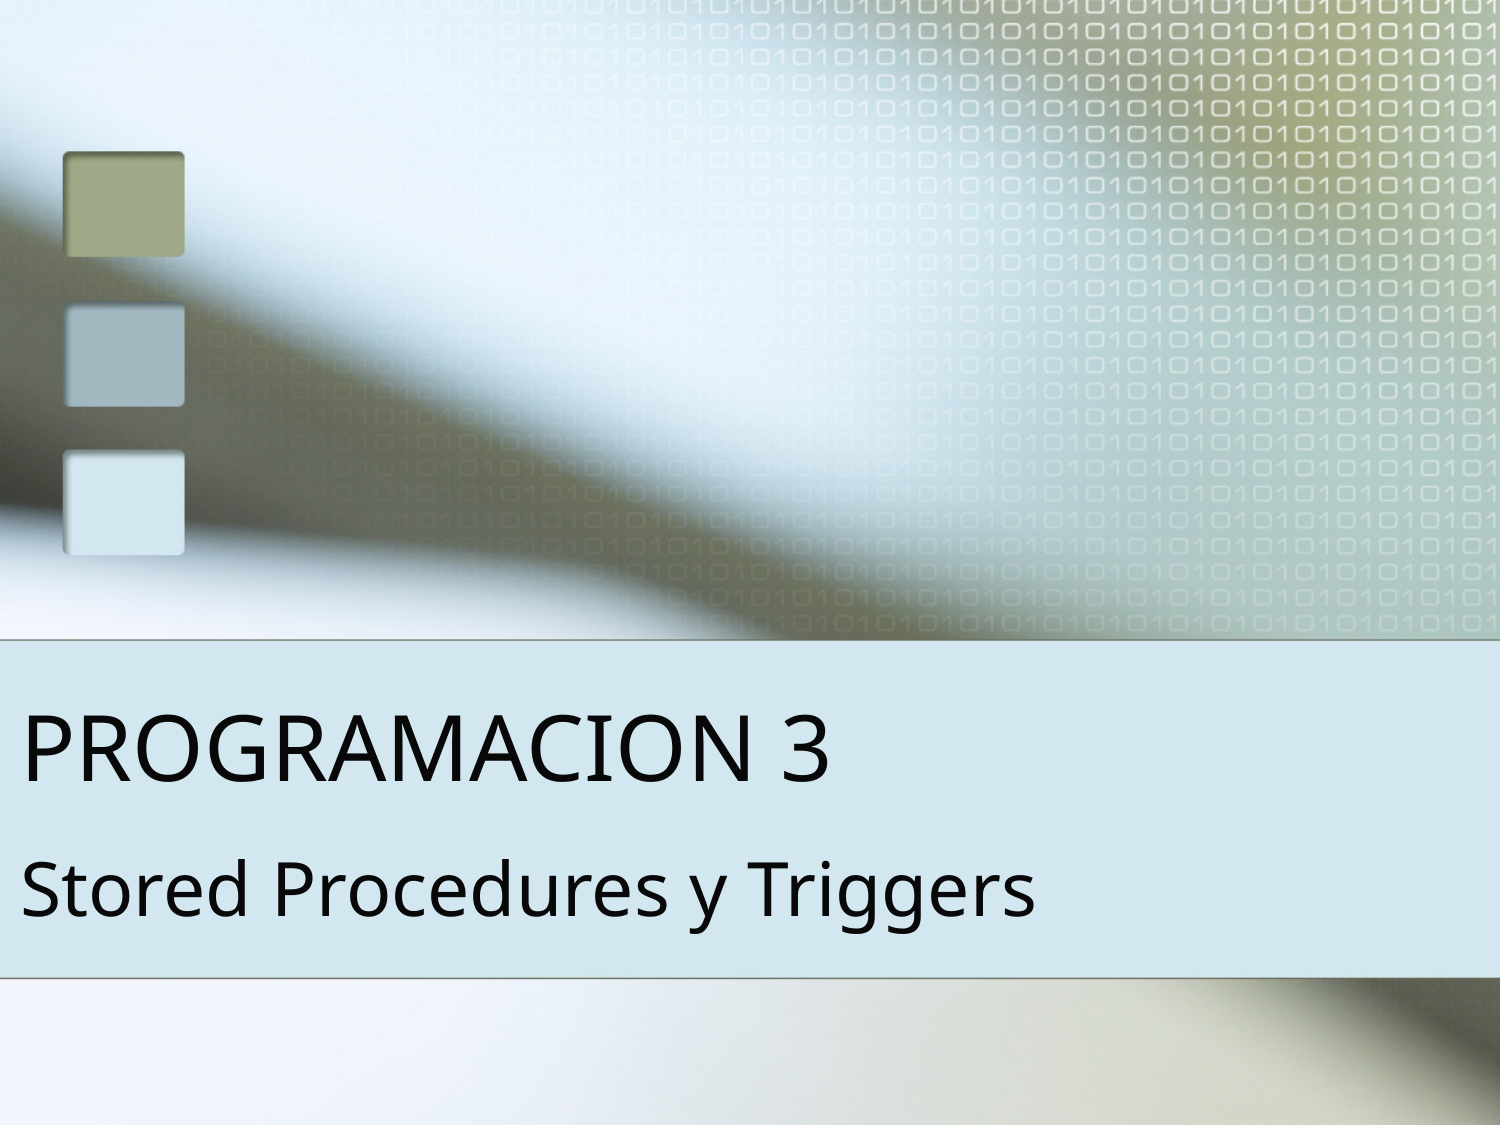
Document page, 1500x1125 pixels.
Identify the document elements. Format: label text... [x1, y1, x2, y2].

title PROGRAMACION 3 [5, 656, 1231, 808]
picture [0, 0, 1500, 1125]
subtitle Stored Procedures y Triggers [5, 833, 1056, 958]
